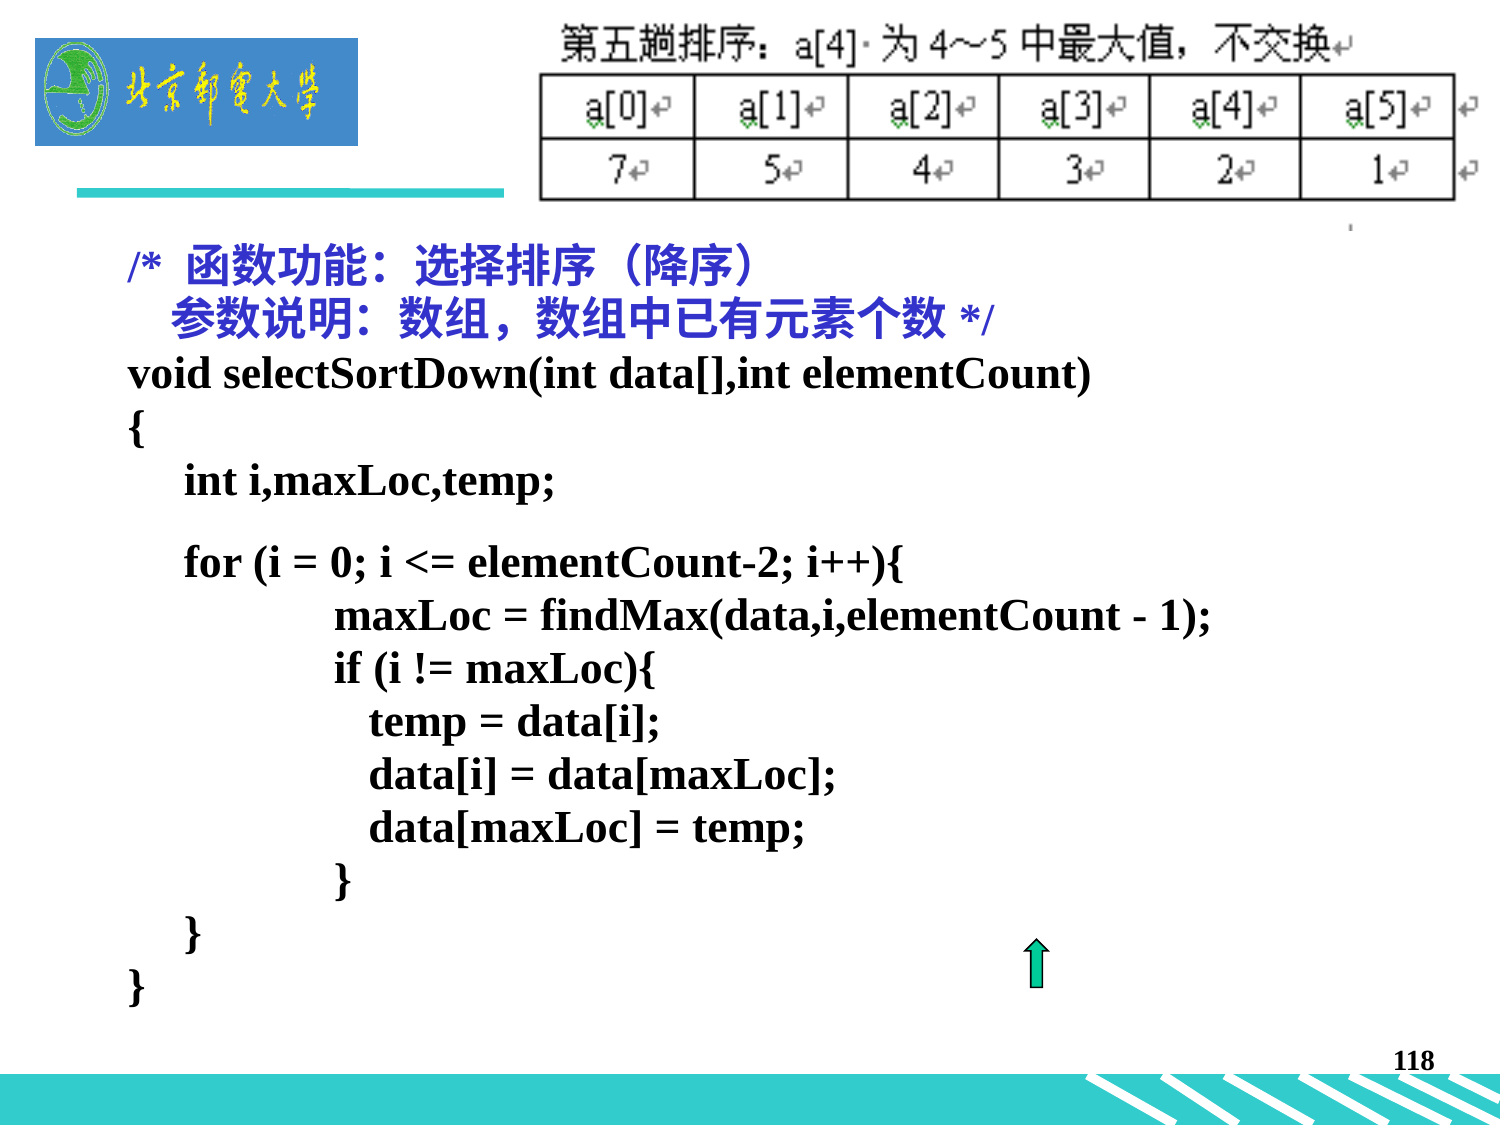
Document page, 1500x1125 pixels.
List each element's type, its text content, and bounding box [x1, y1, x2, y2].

title 6.5 数组的应用4-选择排序 [207, 66, 498, 185]
picture [34, 37, 358, 146]
list /* 函数功能：选择排序（降序） 参数说明：数组，数组中已有元素个数*/ void selectSortDown(int data[],int elementCount) { int i,maxLoc,temp; for (i = 0; i <= elementCount-2; i++){ maxLoc = findMax(data,i,elementCount - 1); if (i != maxLoc){ temp = data[i]; data[i] = data[maxLoc]; data[maxLoc] = temp; } } } [112, 240, 1388, 1059]
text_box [503, 18, 1500, 988]
slide_number 118 [1137, 1037, 1450, 1113]
